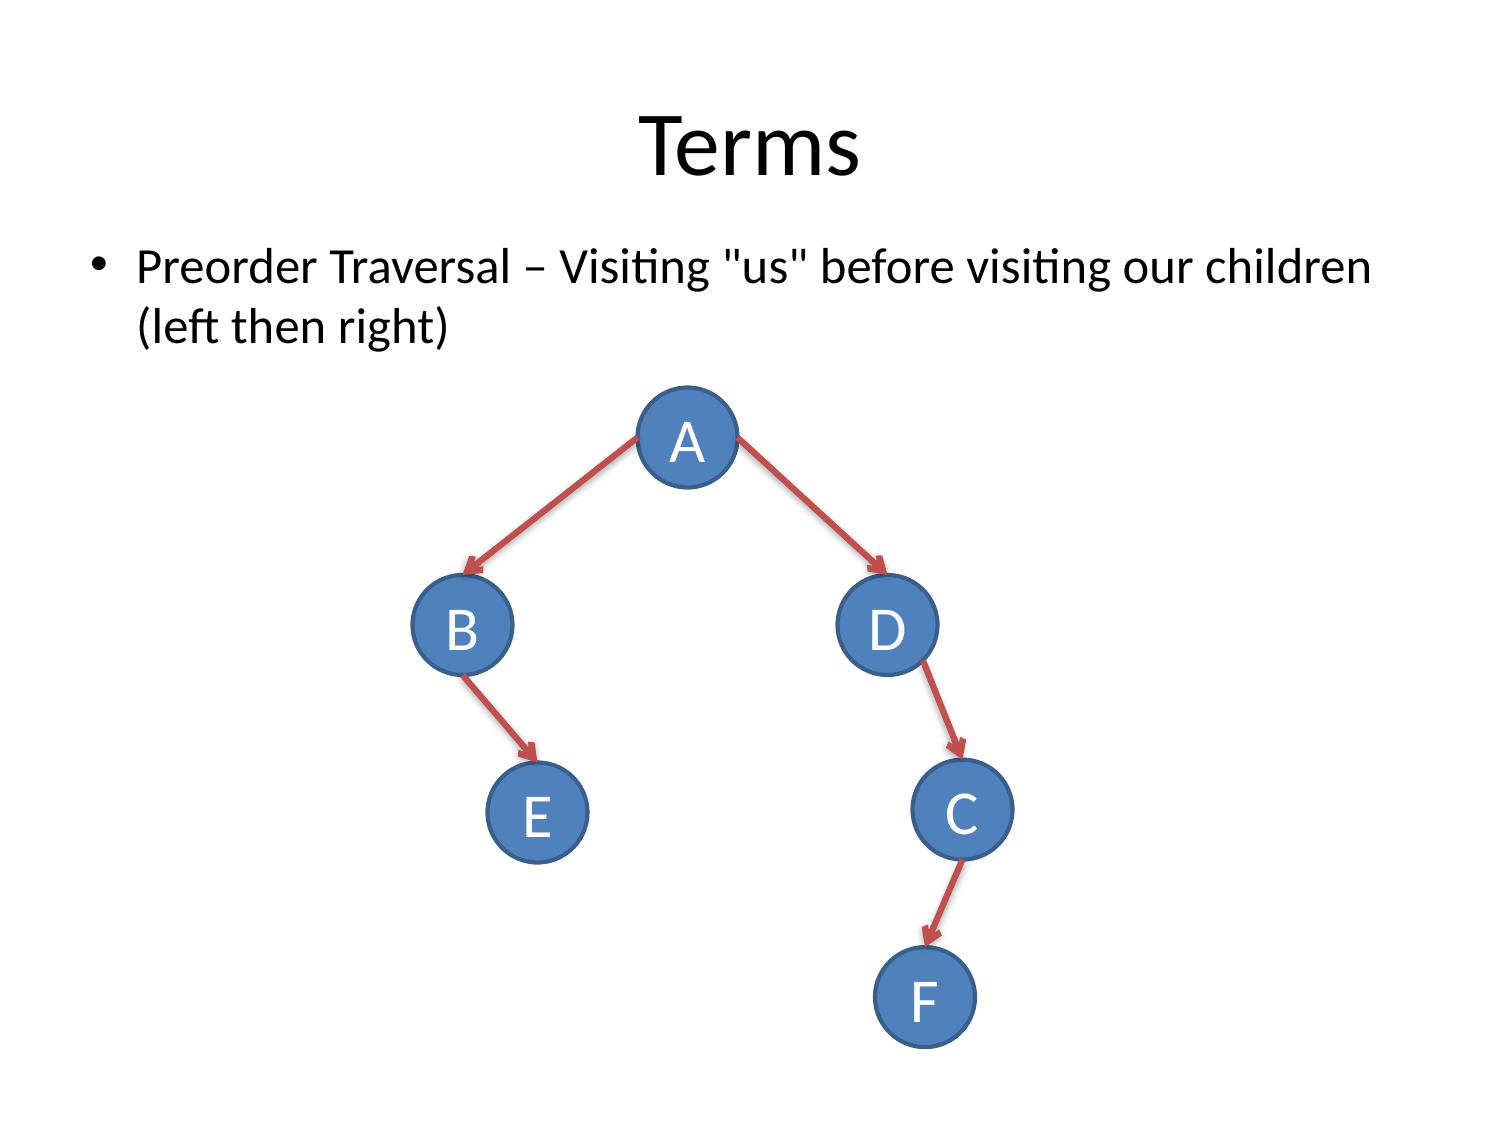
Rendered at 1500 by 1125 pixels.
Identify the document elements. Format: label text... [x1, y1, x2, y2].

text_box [462, 437, 638, 576]
text_box D [835, 573, 940, 678]
text_box B [410, 573, 515, 677]
list Preorder Traversal – Visiting "us" before visiting our children (left then right) [75, 224, 1438, 363]
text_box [462, 674, 538, 763]
text_box E [485, 760, 590, 865]
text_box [922, 660, 963, 760]
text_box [737, 437, 888, 576]
text_box F [872, 945, 978, 1050]
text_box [924, 859, 963, 948]
text_box C [910, 757, 1015, 862]
title Terms [75, 45, 1425, 224]
text_box A [635, 385, 740, 490]
